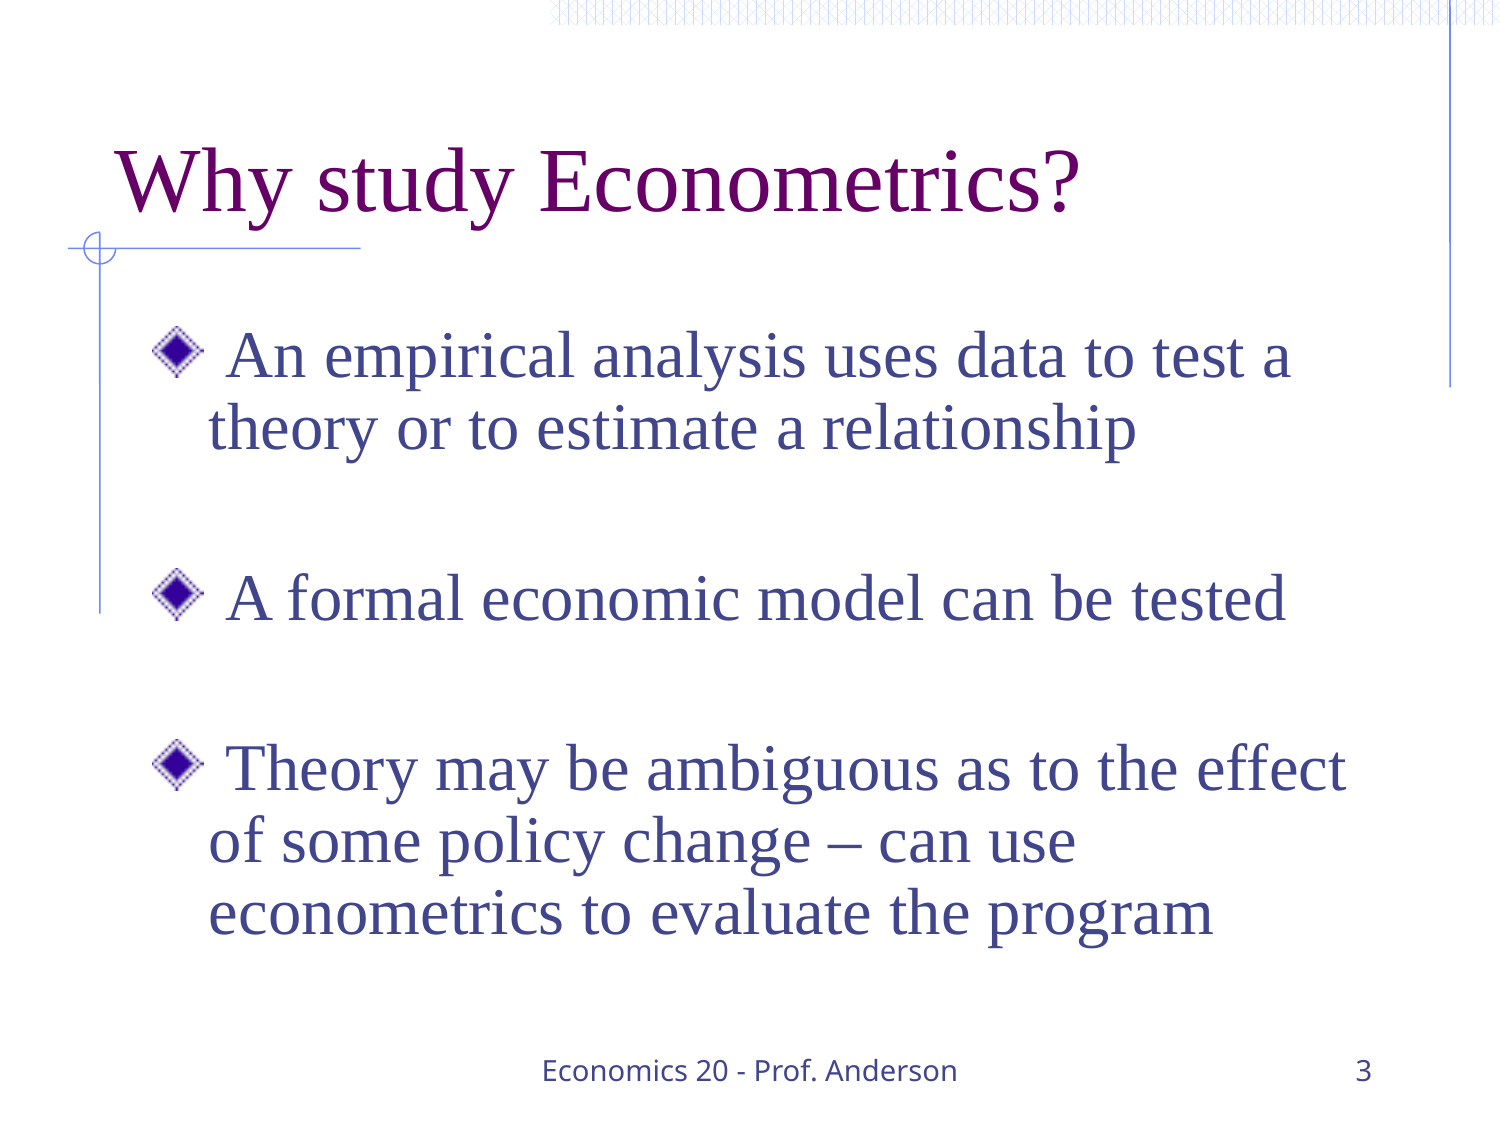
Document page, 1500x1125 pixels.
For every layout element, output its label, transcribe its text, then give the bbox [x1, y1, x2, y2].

picture [152, 326, 204, 378]
footer Economics 20 - Prof. Anderson [512, 1025, 988, 1100]
list An empirical analysis uses data to test a theory or to estimate a relationship A formal economic model can be tested Theory may be ambiguous as to the effect of some policy change – can use econometrics to evaluate the program [137, 312, 1413, 988]
title Why study Econometrics? [99, 50, 1375, 238]
picture [152, 568, 204, 621]
picture [152, 739, 204, 791]
slide_number 3 [1074, 1025, 1388, 1100]
